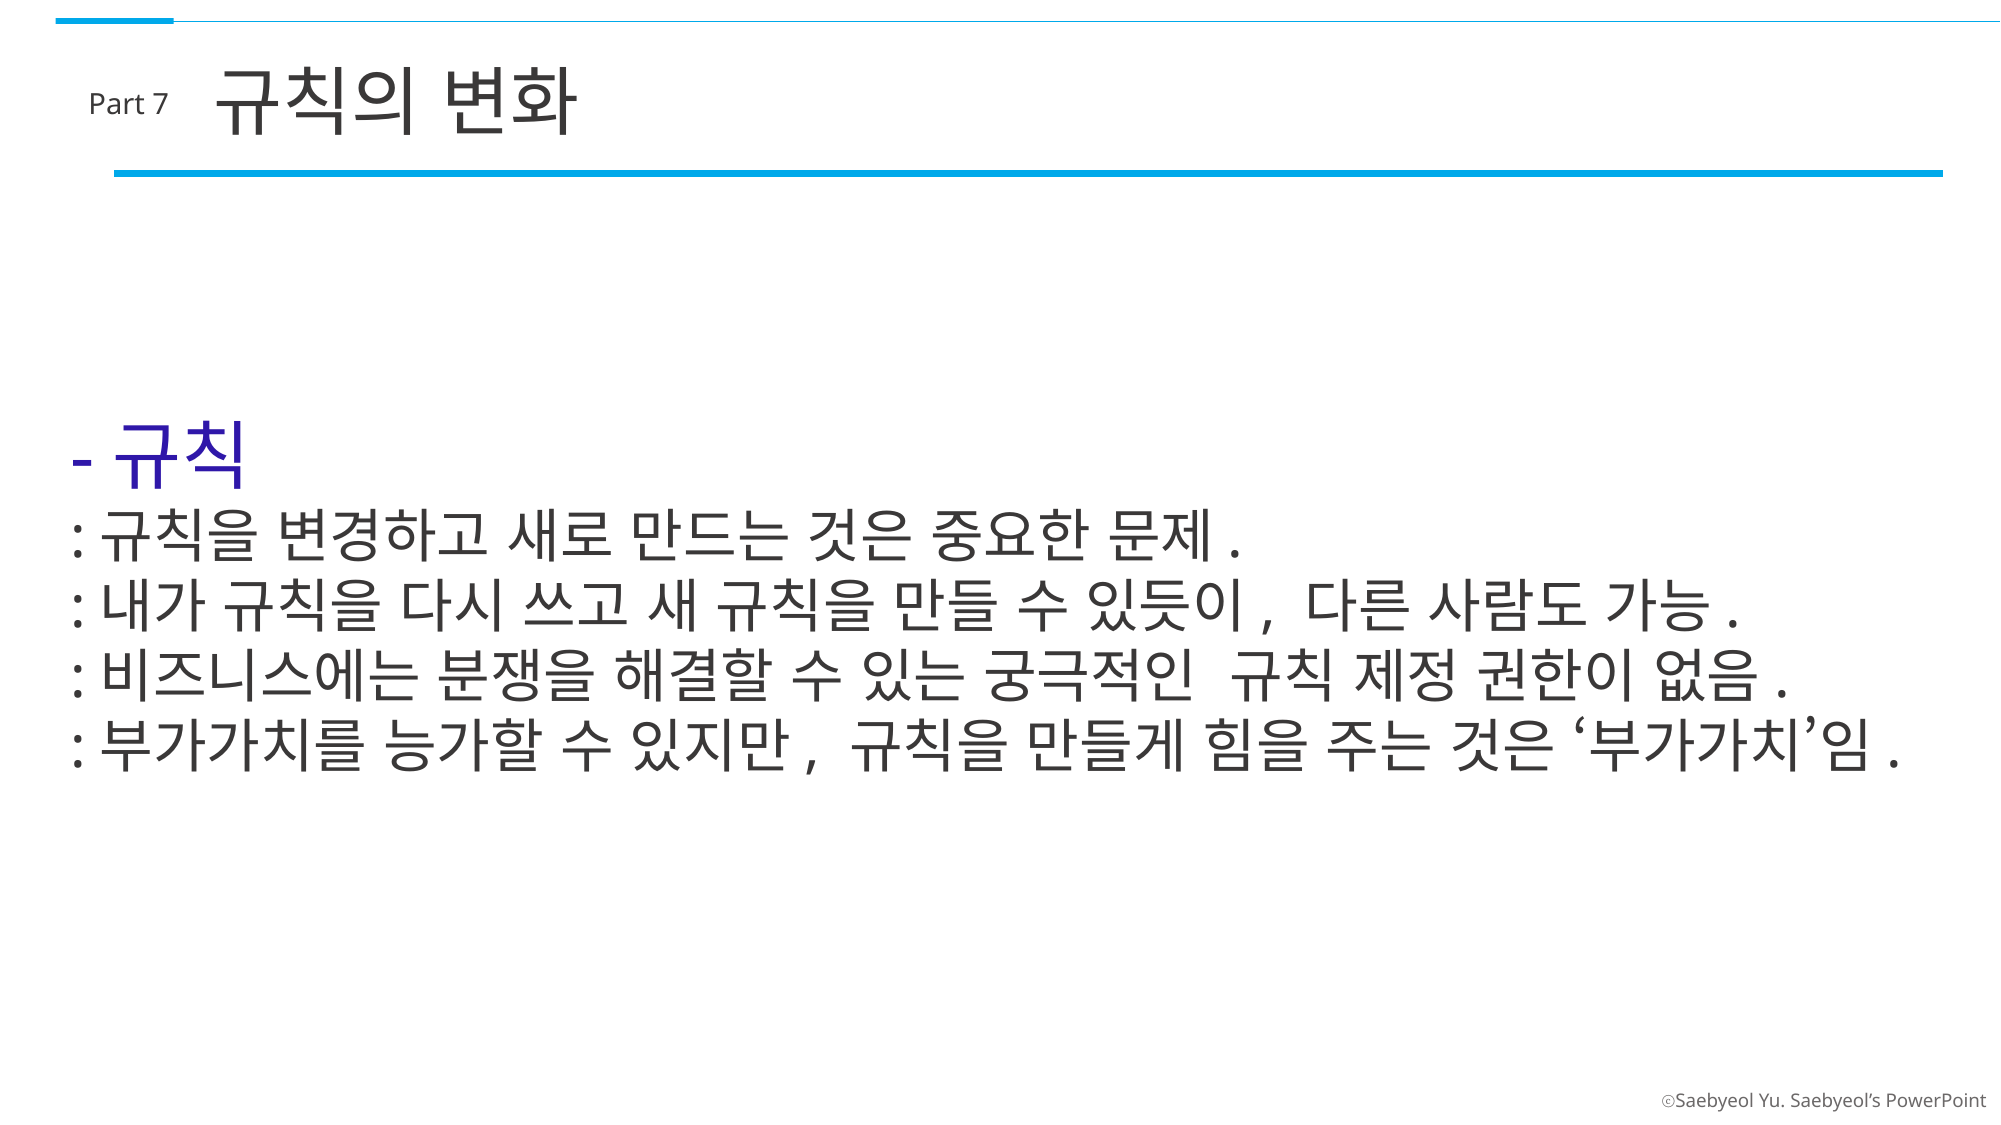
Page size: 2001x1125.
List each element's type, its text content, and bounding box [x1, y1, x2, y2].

text_box 규칙의 변화 [198, 47, 595, 153]
text_box Part 7 [73, 77, 185, 128]
text_box [54, 17, 175, 25]
text_box -규칙 :규칙을 변경하고 새로 만드는 것은 중요한 문제. :내가 규칙을 다시 쓰고 새 규칙을 만들 수 있듯이, 다른 사람도 가능. :비즈니스에는 분쟁을 해결할 수 있는 궁극적인 규칙 제정 권한이 없음. :부가가치를 능가할 수 있지만, 규칙을 만들게 힘을 주는 것은 ‘부가가치’임. [55, 401, 1980, 857]
